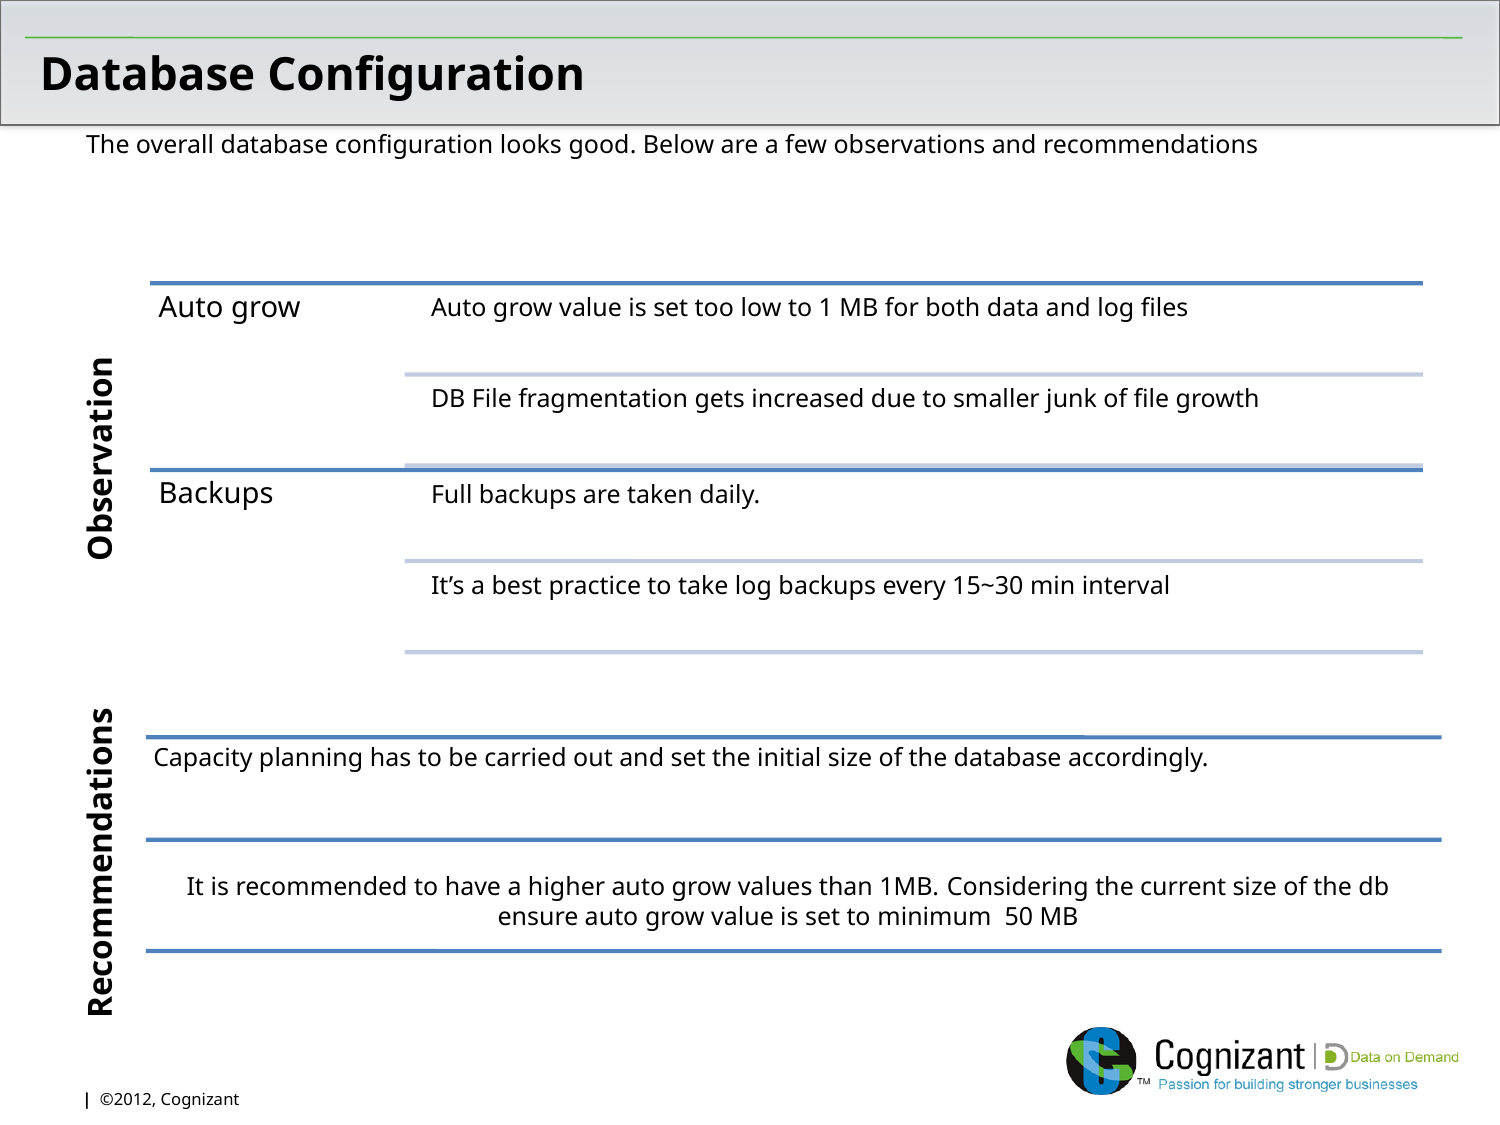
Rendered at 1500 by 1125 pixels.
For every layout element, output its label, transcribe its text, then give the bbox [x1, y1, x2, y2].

text_box Recommendations [71, 675, 126, 1052]
text_box Observation [71, 283, 126, 634]
text_box The overall database configuration looks good. Below are a few observations and recommendations [71, 120, 1407, 166]
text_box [145, 736, 1442, 971]
picture [1059, 1020, 1467, 1102]
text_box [149, 283, 1424, 657]
title Database Configuration [24, 37, 1438, 241]
